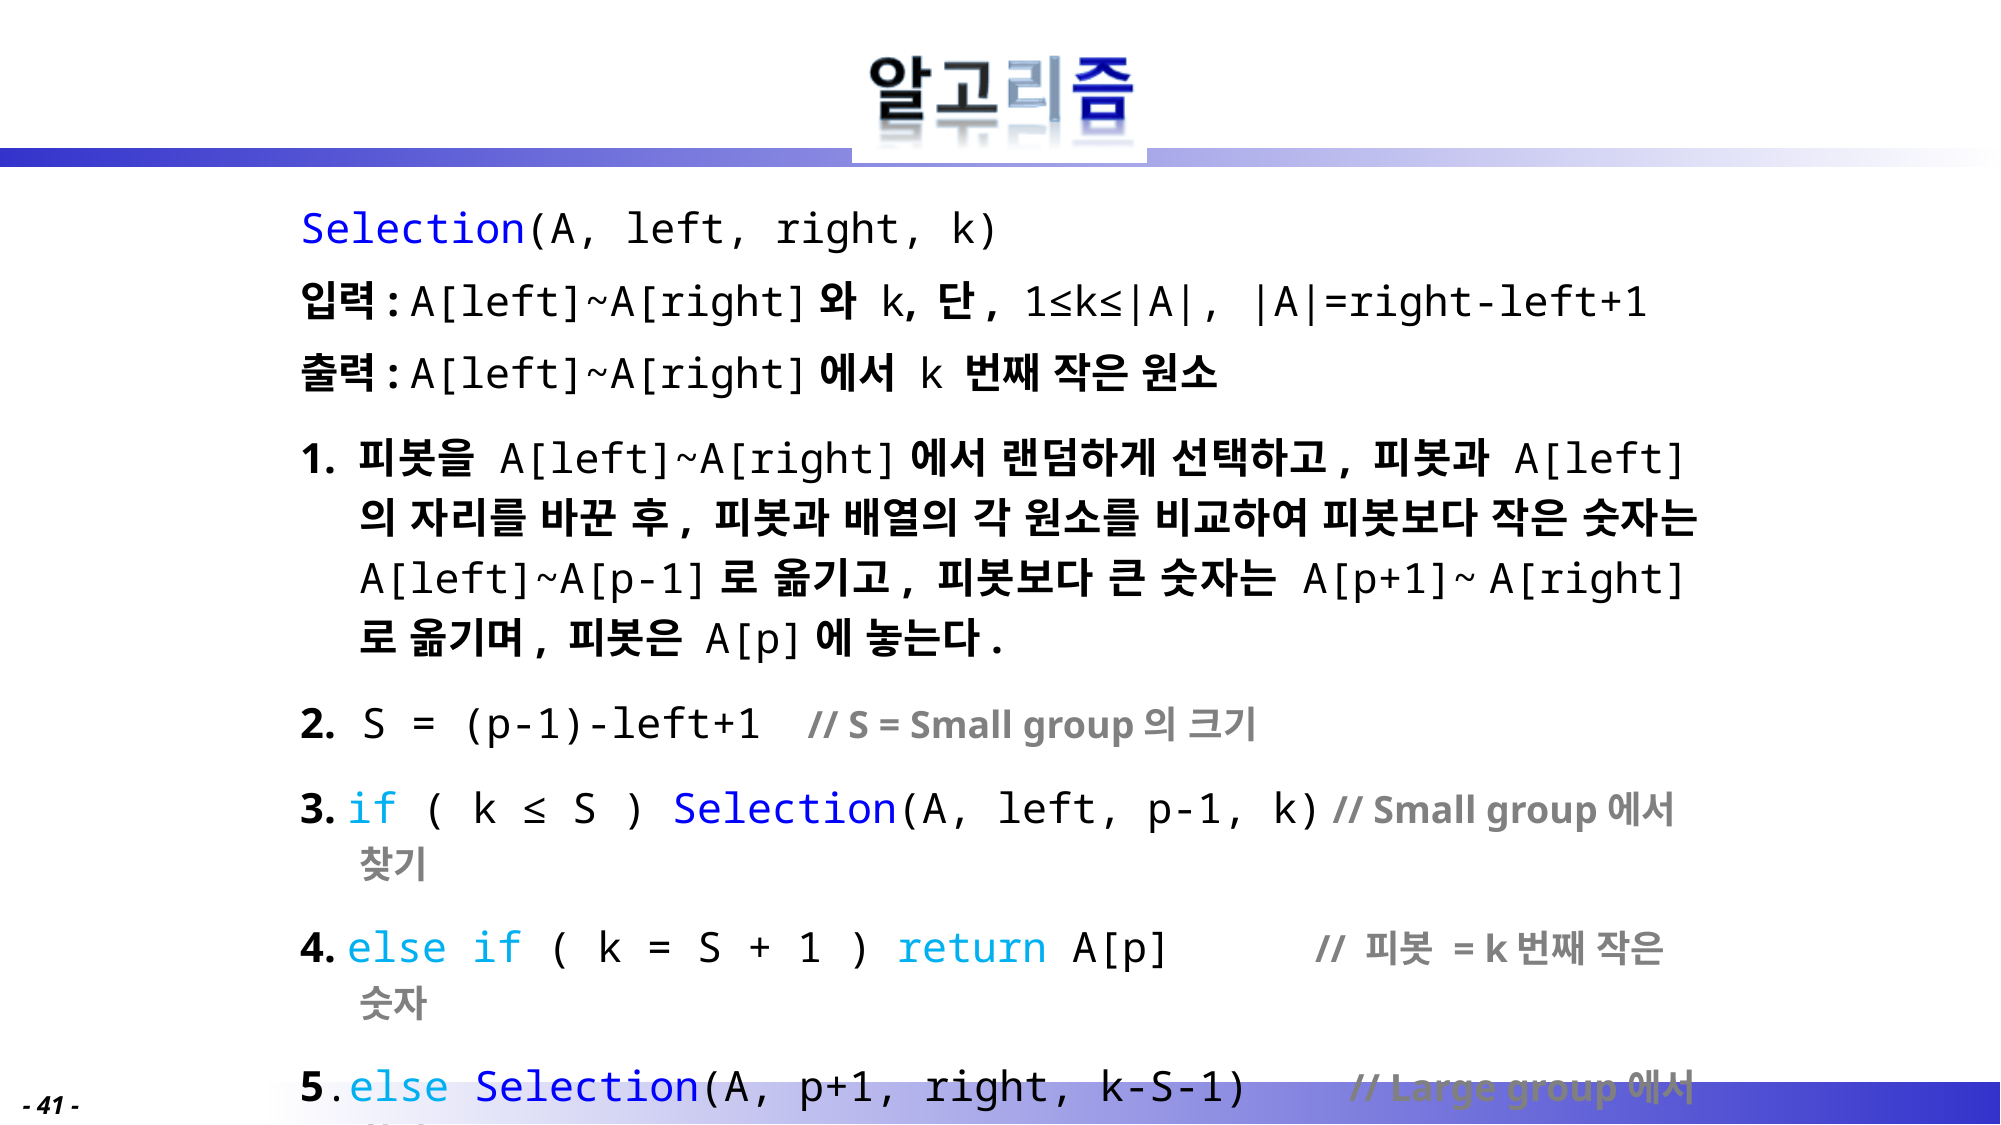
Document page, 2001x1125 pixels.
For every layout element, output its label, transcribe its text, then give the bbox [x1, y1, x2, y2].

slide_number - 41 - [7, 1082, 150, 1118]
list Selection(A, left, right, k) 입력: A[left]~A[right]와 k, 단, 1≤k≤|A|, |A|=right-left+1 출력: A[left]~A[right]에서 k 번째 작은 원소 1. 피봇을 A[left]~A[right]에서 랜덤하게 선택하고, 피봇과 A[left]의 자리를 바꾼 후, 피봇과 배열의 각 원소를 비교하여 피봇보다 작은 숫자는 A[left]~A[p-1]로 옮기고, 피봇보다 큰 숫자는 A[p+1]~ A[right]로 옮기며, 피봇은 A[p]에 놓는다. 2. S = (p-1)-left+1 // S = Small group의 크기 3. if ( k ≤ S ) Selection(A, left, p-1, k) // Small group에서 찾기 4. else if ( k = S + 1 ) return A[p] // 피봇 = k번째 작은 숫자 5.else Selection(A, p+1, right, k-S-1) // Large group에서 찾기 [285, 184, 1715, 1047]
picture [852, 41, 1147, 163]
